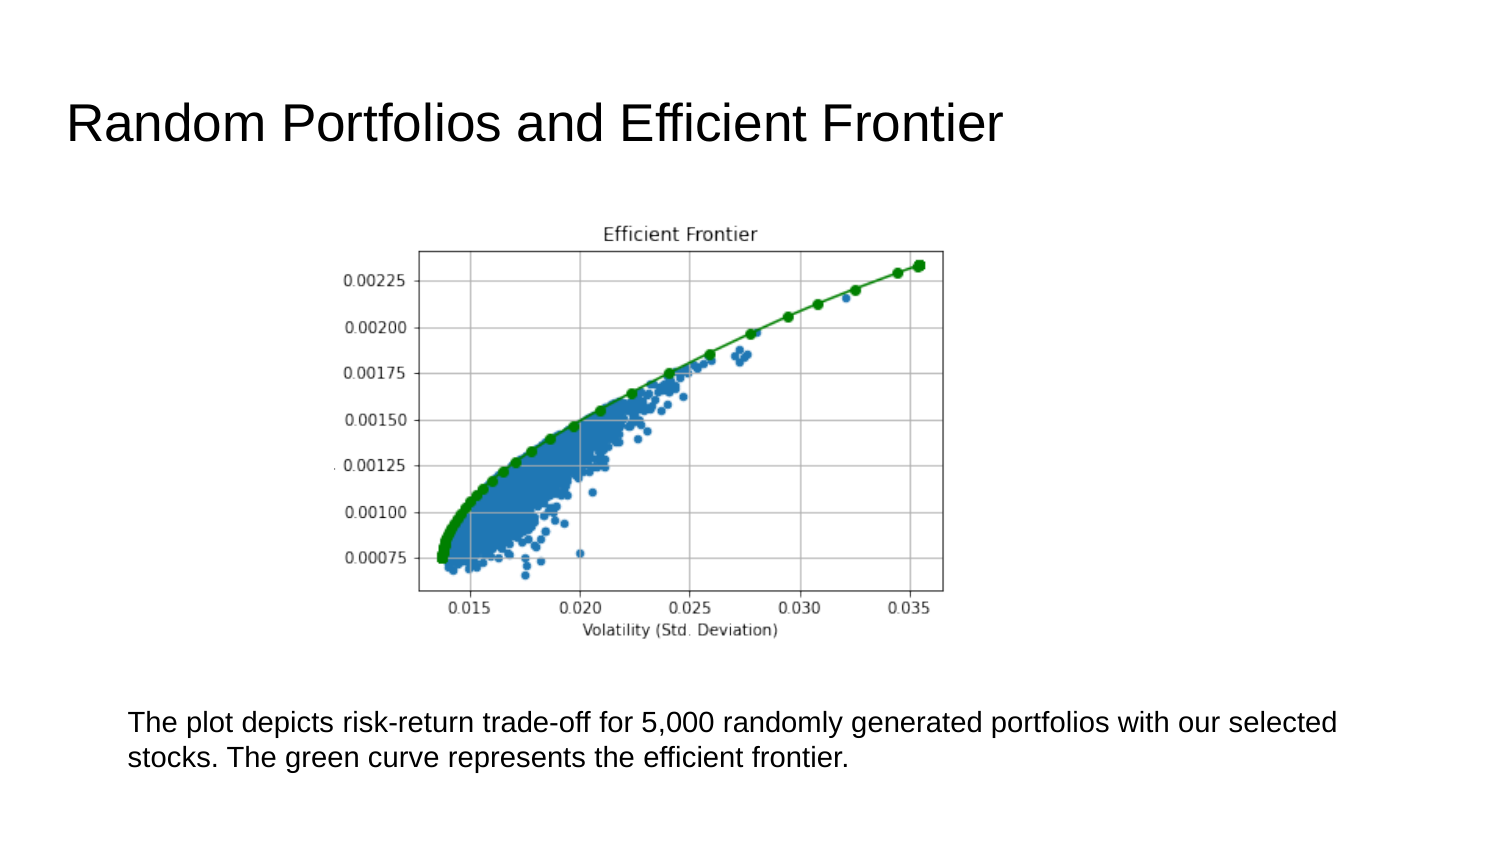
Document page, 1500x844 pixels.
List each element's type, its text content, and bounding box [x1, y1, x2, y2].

text_box The plot depicts risk-return trade-off for 5,000 randomly generated portfolios with our selected stocks. The green curve represents the efficient frontier. [112, 688, 1424, 788]
title Random Portfolios and Efficient Frontier [51, 72, 1449, 167]
picture [334, 196, 1010, 648]
